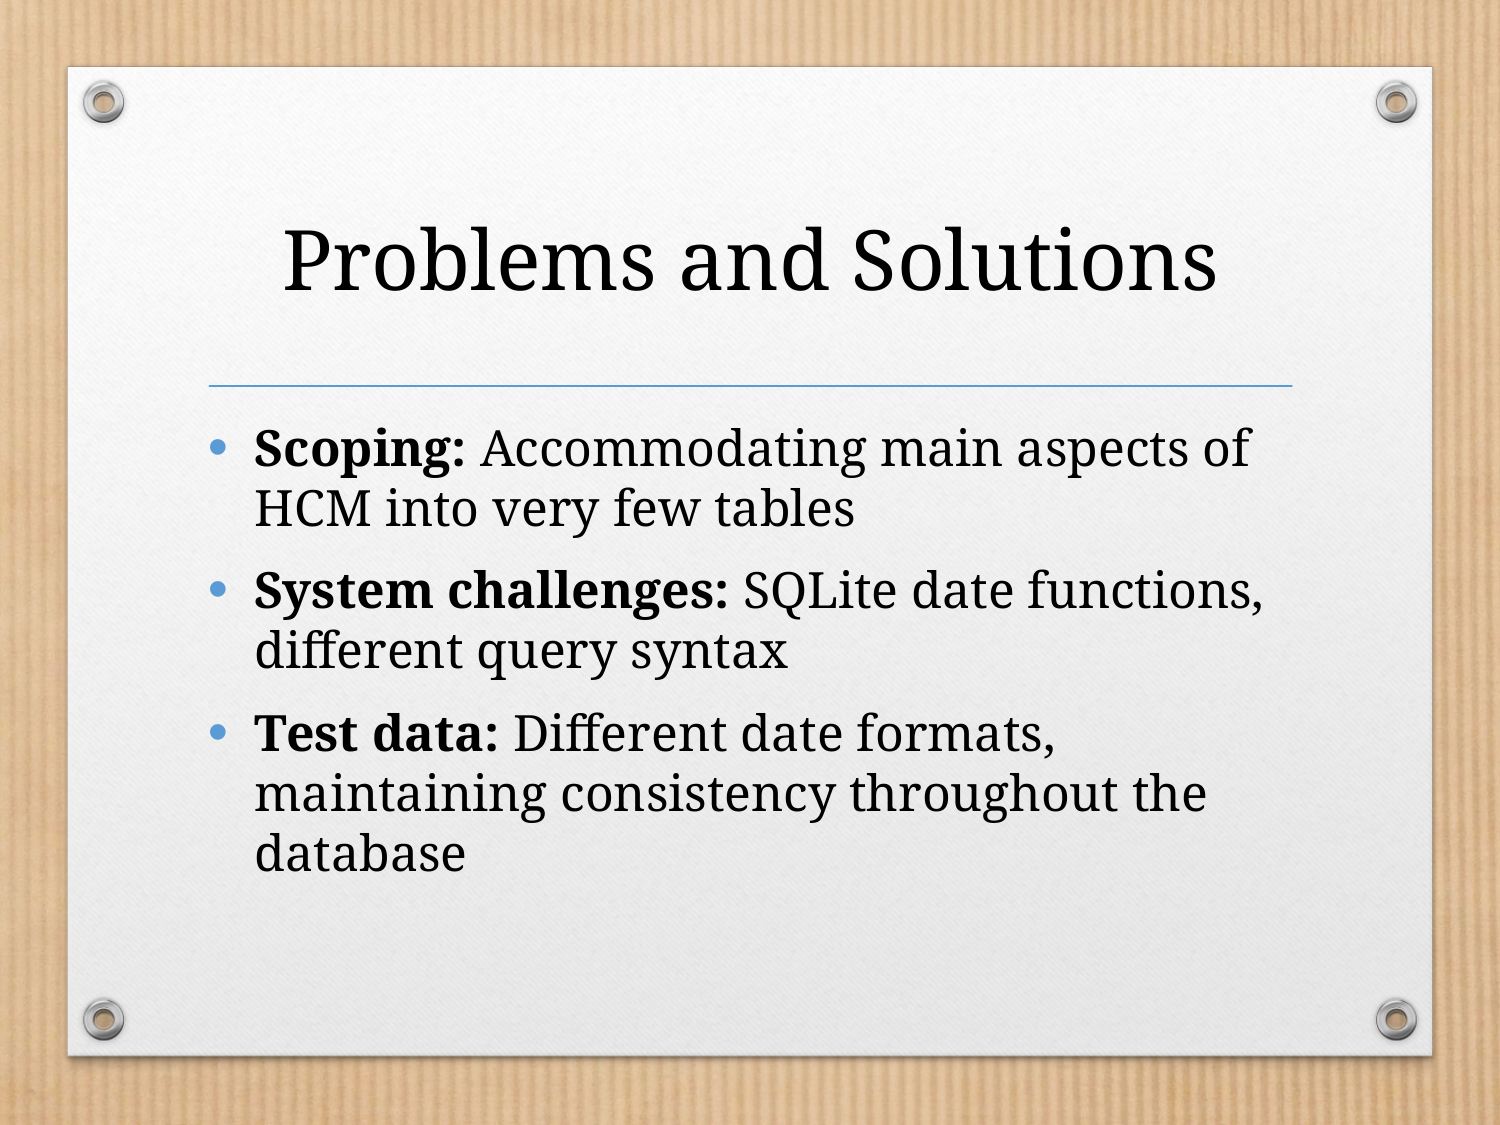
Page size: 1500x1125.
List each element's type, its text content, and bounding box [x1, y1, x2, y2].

title Problems and Solutions [192, 150, 1309, 364]
list Scoping: Accommodating main aspects of HCM into very few tables System challenges: SQLite date functions, different query syntax Test data: Different date formats, maintaining consistency throughout the database [192, 408, 1309, 974]
picture [0, 0, 1500, 1125]
